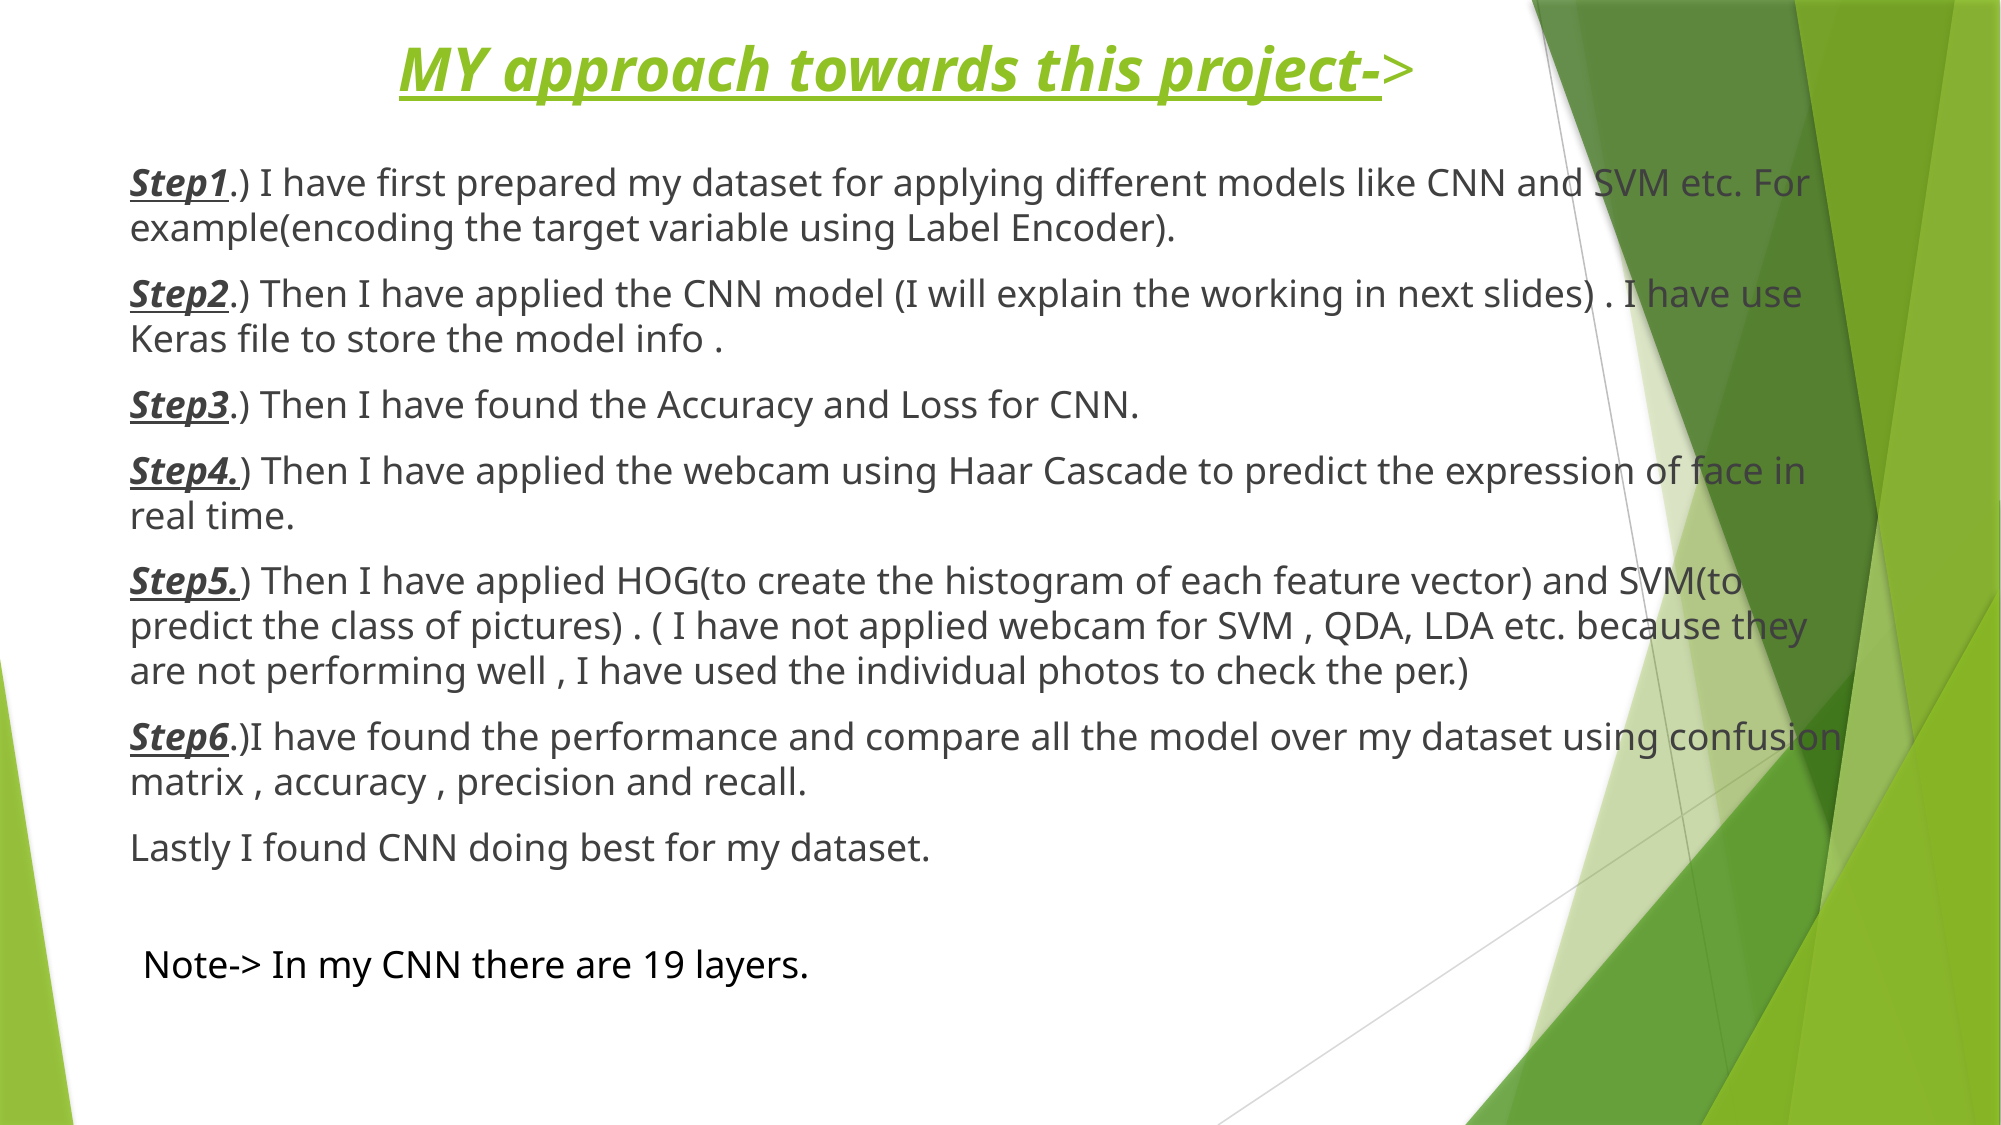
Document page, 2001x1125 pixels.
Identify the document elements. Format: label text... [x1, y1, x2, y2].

list Step1.) I have first prepared my dataset for applying different models like CNN and SVM etc. For example(encoding the target variable using Label Encoder). Step2.) Then I have applied the CNN model (I will explain the working in next slides) . I have use Keras file to store the model info . Step3.) Then I have found the Accuracy and Loss for CNN. Step4.) Then I have applied the webcam using Haar Cascade to predict the expression of face in real time. Step5.) Then I have applied HOG(to create the histogram of each feature vector) and SVM(to predict the class of pictures) . ( I have not applied webcam for SVM , QDA, LDA etc. because they are not performing well , I have used the individual photos to check the per.) Step6.)I have found the performance and compare all the model over my dataset using confusion matrix , accuracy , precision and recall. Lastly I found CNN doing best for my dataset. [114, 151, 1863, 1014]
text_box Note-> In my CNN there are 19 layers. [127, 934, 1792, 994]
title MY approach towards this project-> [383, 23, 1759, 112]
